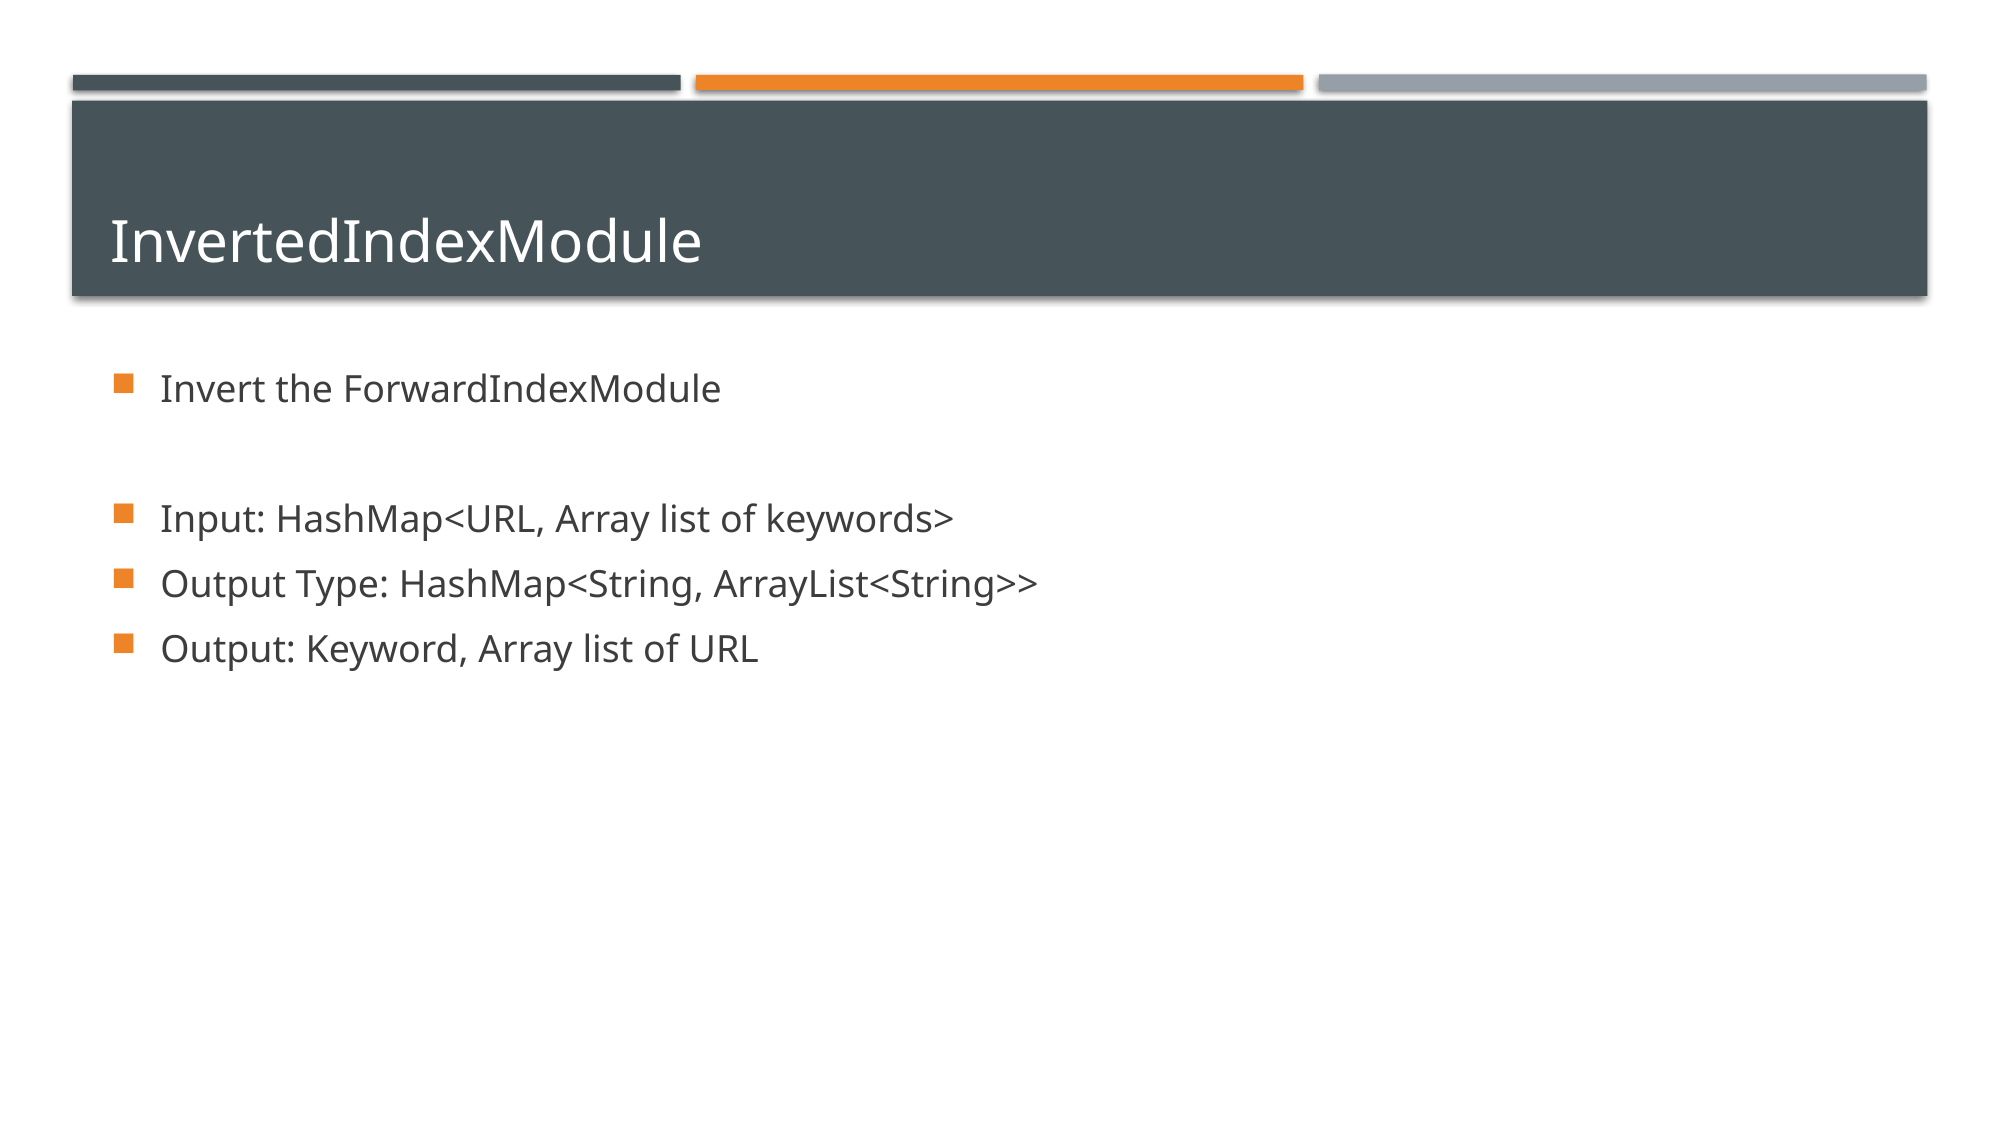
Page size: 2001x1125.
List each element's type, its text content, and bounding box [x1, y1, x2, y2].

list Invert the ForwardIndexModule Input: HashMap<URL, Array list of keywords> Output Type: HashMap<String, ArrayList<String>> Output: Keyword, Array list of URL [95, 357, 1905, 962]
title InvertedIndexModule [95, 115, 1905, 282]
